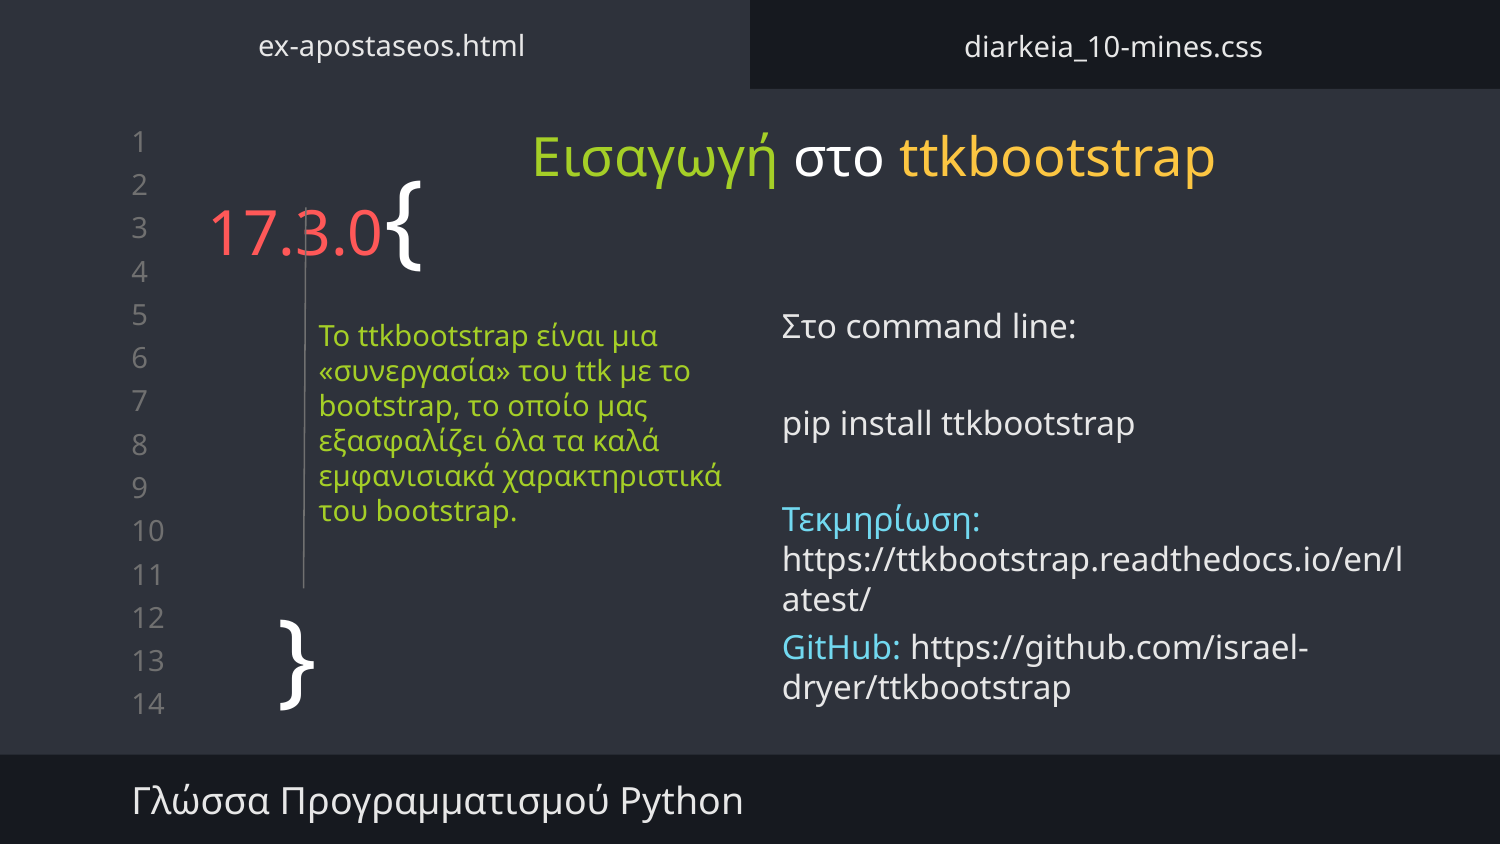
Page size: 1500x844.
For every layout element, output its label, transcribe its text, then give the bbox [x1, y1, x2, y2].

title Εισαγωγή στο ttkbootstrap [516, 111, 1407, 199]
subtitle ex-apostaseos.html [16, 15, 767, 74]
title 17.3.0{ [161, 123, 470, 305]
subtitle Γλώσσα Προγραμματισμού Python [116, 770, 915, 829]
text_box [303, 207, 307, 589]
subtitle To ttkbootstrap είναι μια «συνεργασία» του ttk με το bootstrap, το οποίο μας εξασφαλίζει όλα τα καλά εμφανισιακά χαρακτηριστικά του bootstrap. [312, 338, 750, 507]
subtitle Στο command line: pip install ttkbootstrap Τεκμηρίωση: https://ttkbootstrap.readthedocs.io/en/latest/ GitHub: https://github.com/israel-dryer/ttkbootstrap [766, 383, 1426, 676]
text_box } [262, 588, 346, 717]
subtitle diarkeia_10-mines.css [738, 16, 1489, 75]
